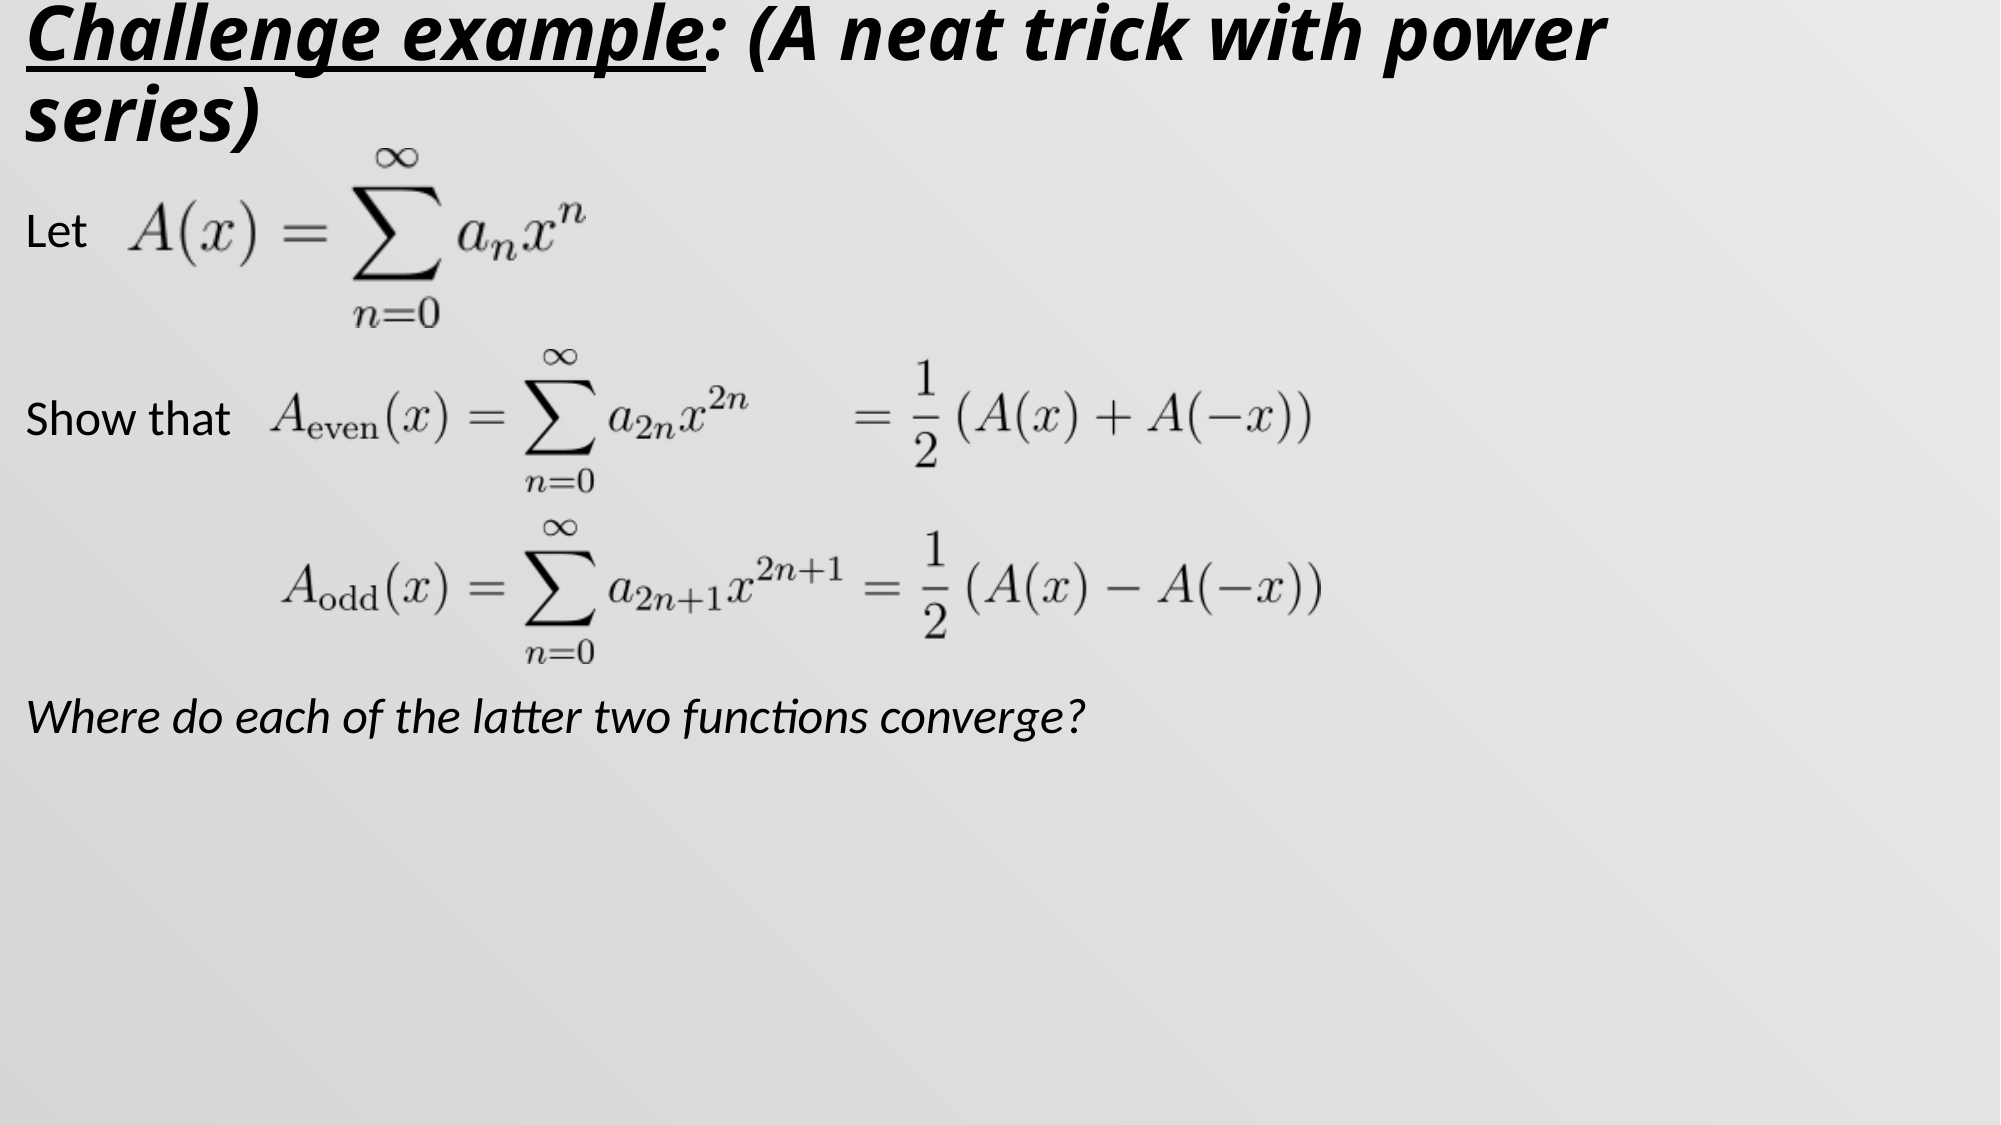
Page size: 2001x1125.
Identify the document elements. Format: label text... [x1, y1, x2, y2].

text_box Let [10, 190, 126, 266]
text_box Show that [10, 378, 268, 454]
picture [268, 349, 1321, 664]
text_box Where do each of the latter two functions converge? [10, 676, 1197, 751]
picture [126, 148, 586, 328]
title Challenge example: (A neat trick with power series) [10, 0, 1736, 167]
